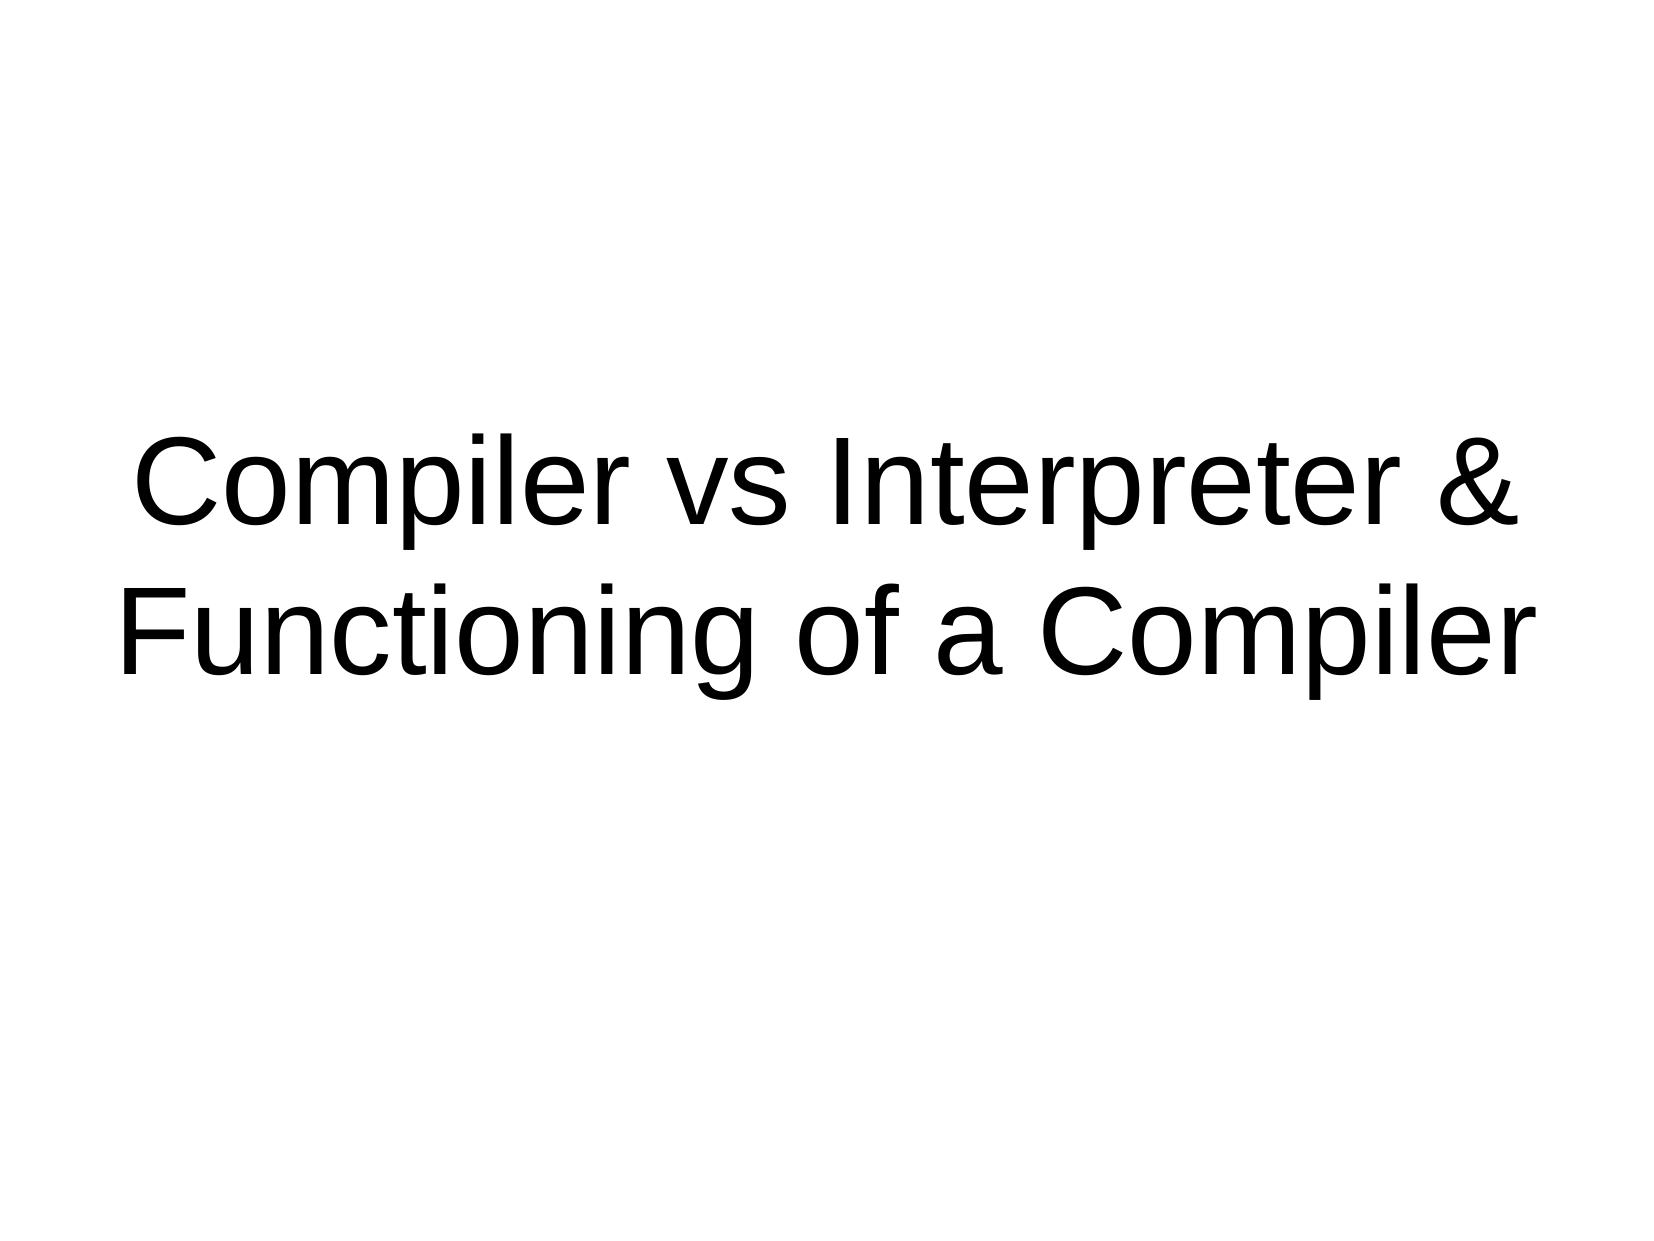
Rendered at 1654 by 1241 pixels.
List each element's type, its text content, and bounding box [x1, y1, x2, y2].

text_box Compiler vs Interpreter & Functioning of a Compiler [82, 190, 1571, 910]
